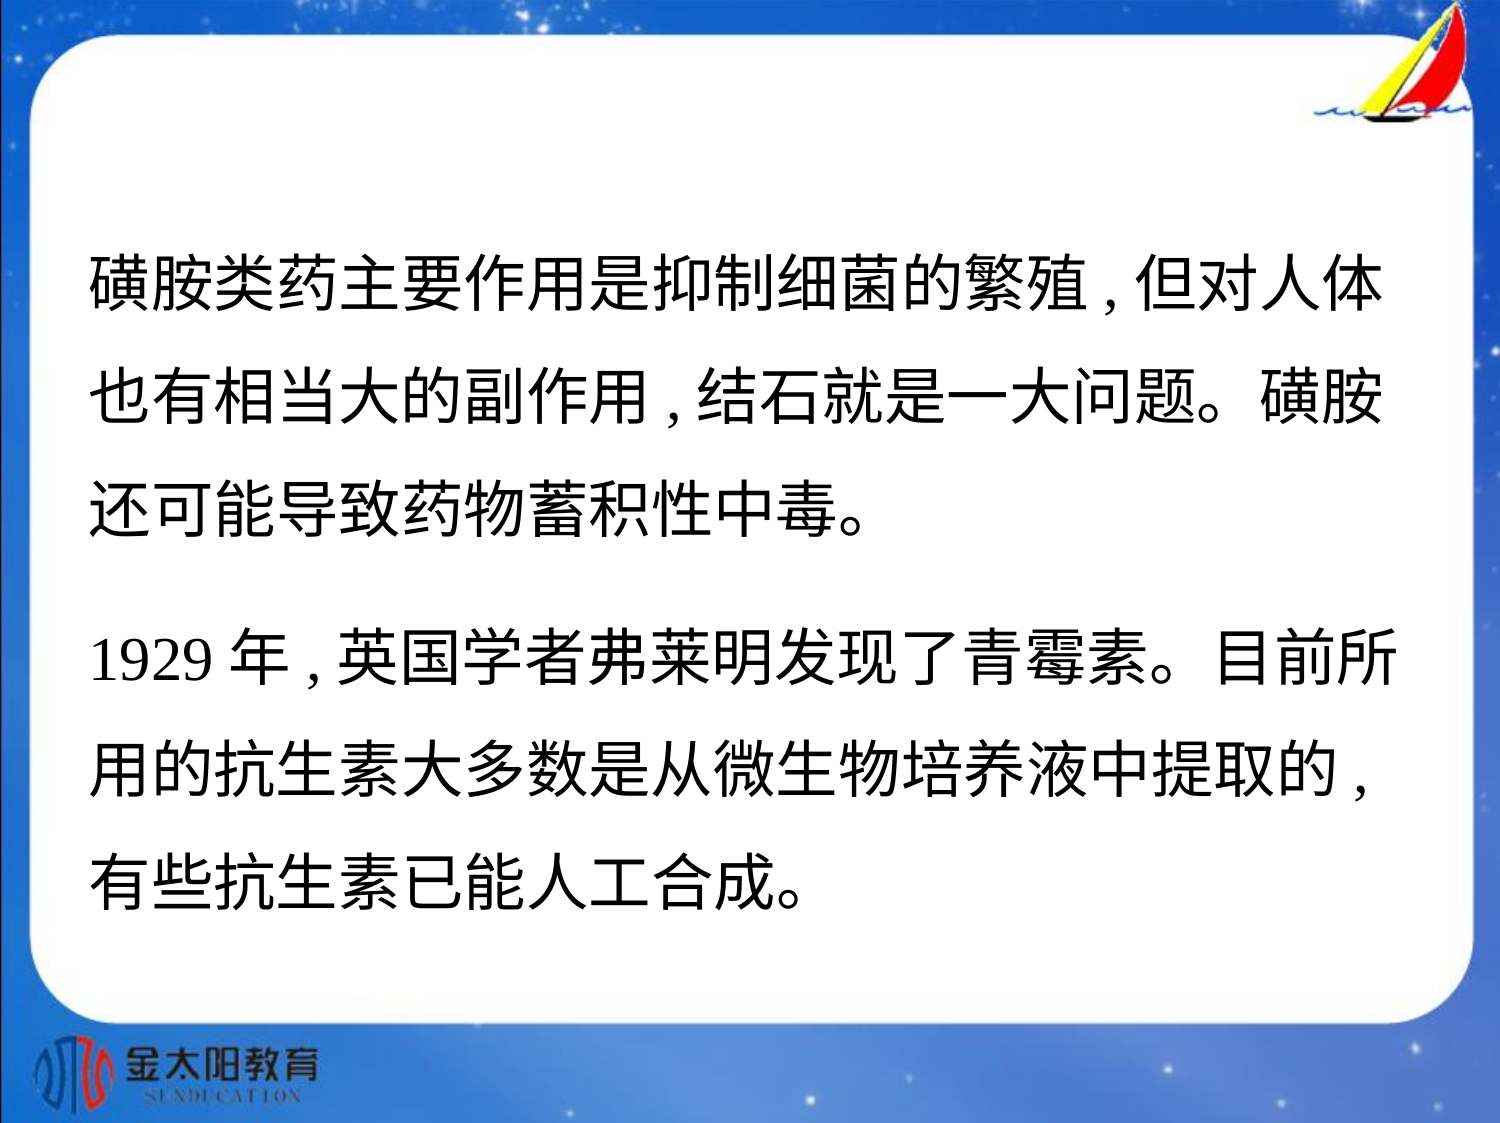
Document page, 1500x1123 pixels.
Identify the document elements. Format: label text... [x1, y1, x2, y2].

picture [0, 0, 1500, 1123]
text_box 磺胺类药主要作用是抑制细菌的繁殖,但对人体 也有相当大的副作用,结石就是一大问题。磺胺 还可能导致药物蓄积性中毒。 [88, 206, 1453, 545]
text_box 1929年,英国学者弗莱明发现了青霉素。目前所 用的抗生素大多数是从微生物培养液中提取的, 有些抗生素已能人工合成。 [88, 579, 1453, 918]
